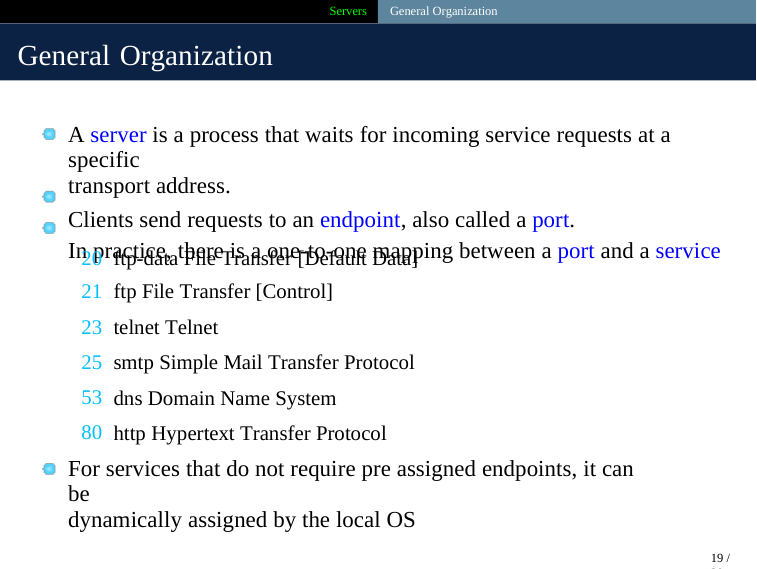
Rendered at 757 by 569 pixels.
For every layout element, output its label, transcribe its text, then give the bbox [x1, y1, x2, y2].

text_box For services that do not require pre assigned endpoints, it can be dynamically assigned by the local OS [66, 456, 658, 512]
text_box 19 / 39 [708, 550, 746, 568]
text_box 20 21 23 25 53 80 [79, 247, 108, 449]
text_box [0, 0, 756, 567]
text_box General Organization [15, 39, 282, 74]
text_box ftp-data File Transfer [Default Data] ftp File Transfer [Control] telnet Telnet smtp Simple Mail Transfer Protocol dns Domain Name System http Hypertext Transfer Protocol [111, 247, 422, 449]
text_box A server is a process that waits for incoming service requests at a specific transport address. Clients send requests to an endpoint, also called a port. In practice, there is a one-to-one mapping between a port and a service [66, 123, 739, 244]
text_box Servers General Organization [327, 3, 499, 20]
